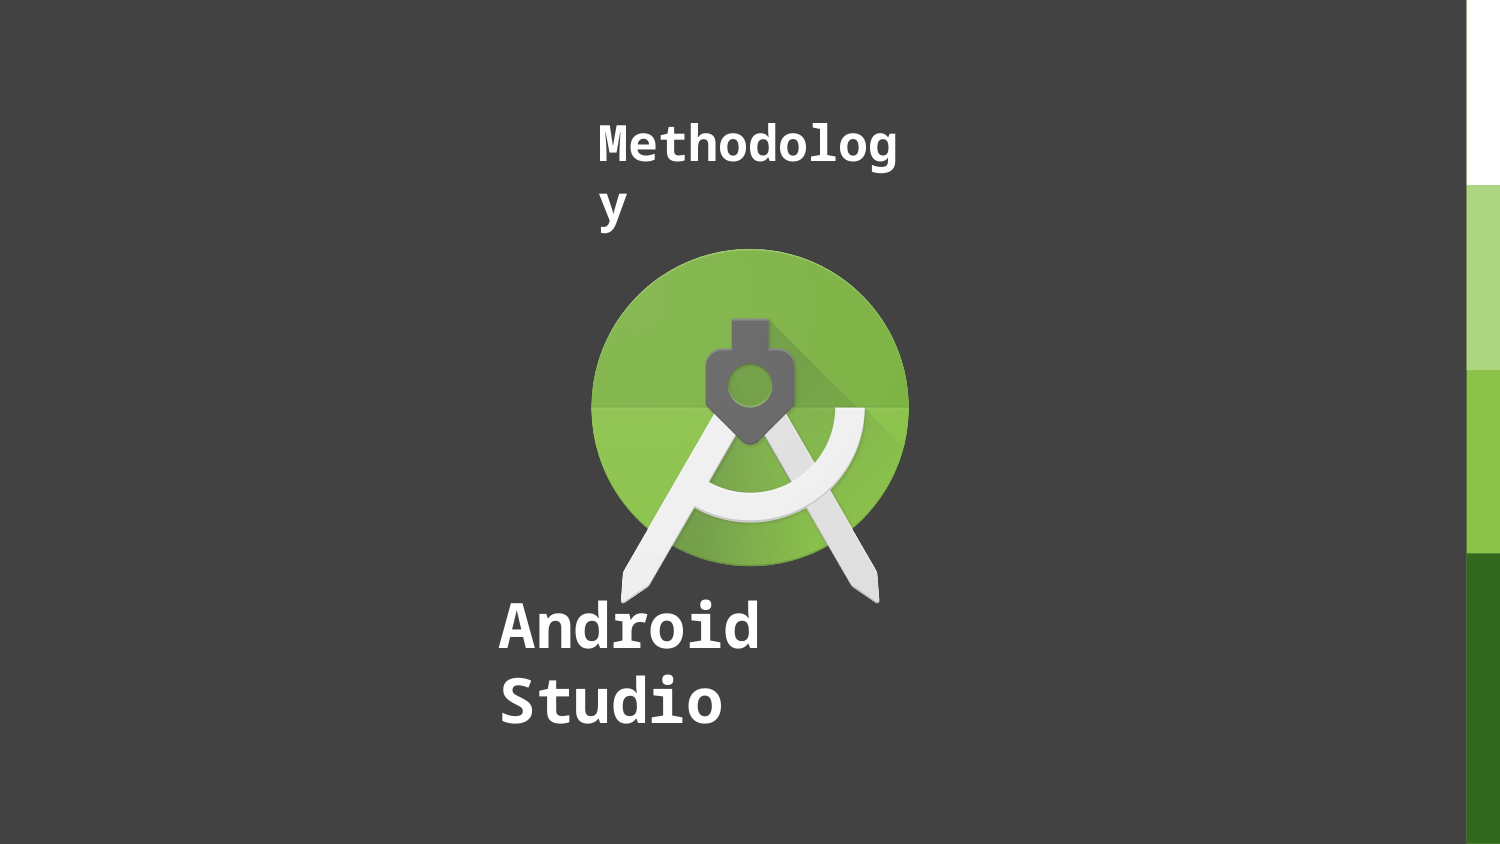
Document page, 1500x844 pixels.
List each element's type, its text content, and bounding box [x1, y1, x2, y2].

title Android Studio [483, 621, 1017, 700]
picture [564, 241, 935, 612]
title Methodology [583, 143, 917, 200]
